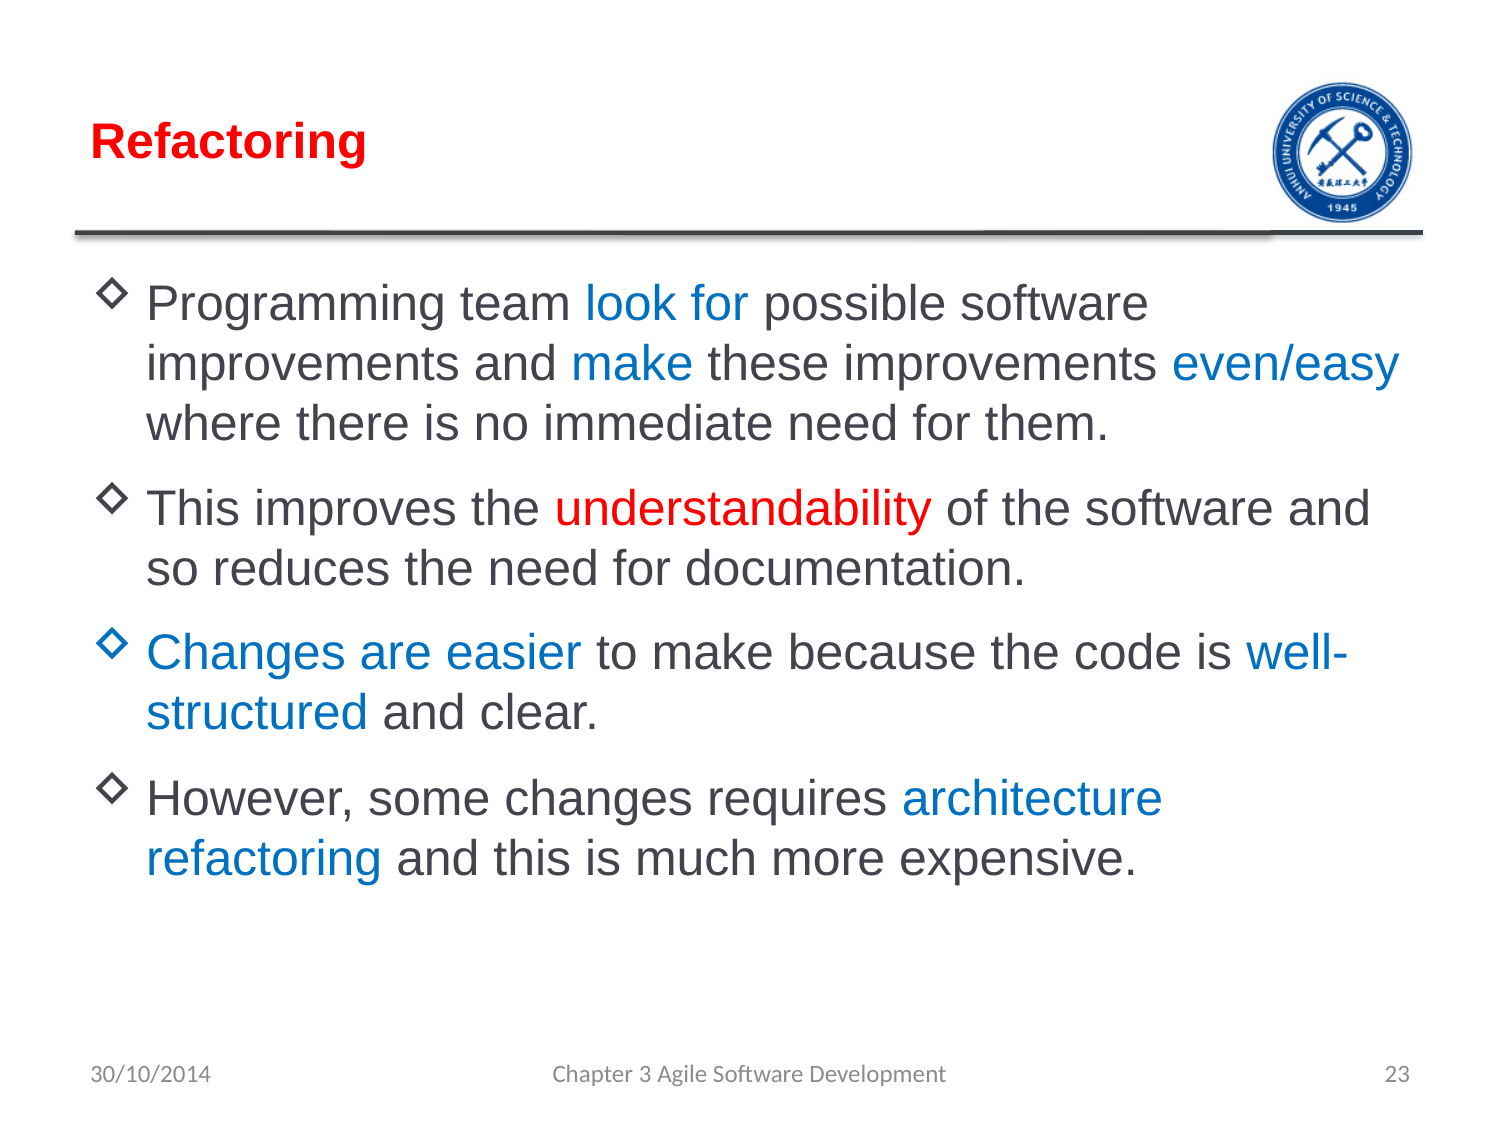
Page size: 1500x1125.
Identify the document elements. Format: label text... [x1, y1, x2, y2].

picture [1223, 34, 1430, 230]
list Programming team look for possible software improvements and make these improvements even/easy where there is no immediate need for them. This improves the understandability of the software and so reduces the need for documentation. Changes are easier to make because the code is well-structured and clear. However, some changes requires architecture refactoring and this is much more expensive. [75, 262, 1425, 1005]
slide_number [75, 1042, 425, 1103]
footer Chapter 3 Agile Software Development [512, 1042, 988, 1103]
slide_number 23 [1074, 1042, 1425, 1103]
title Refactoring [74, 44, 1272, 233]
